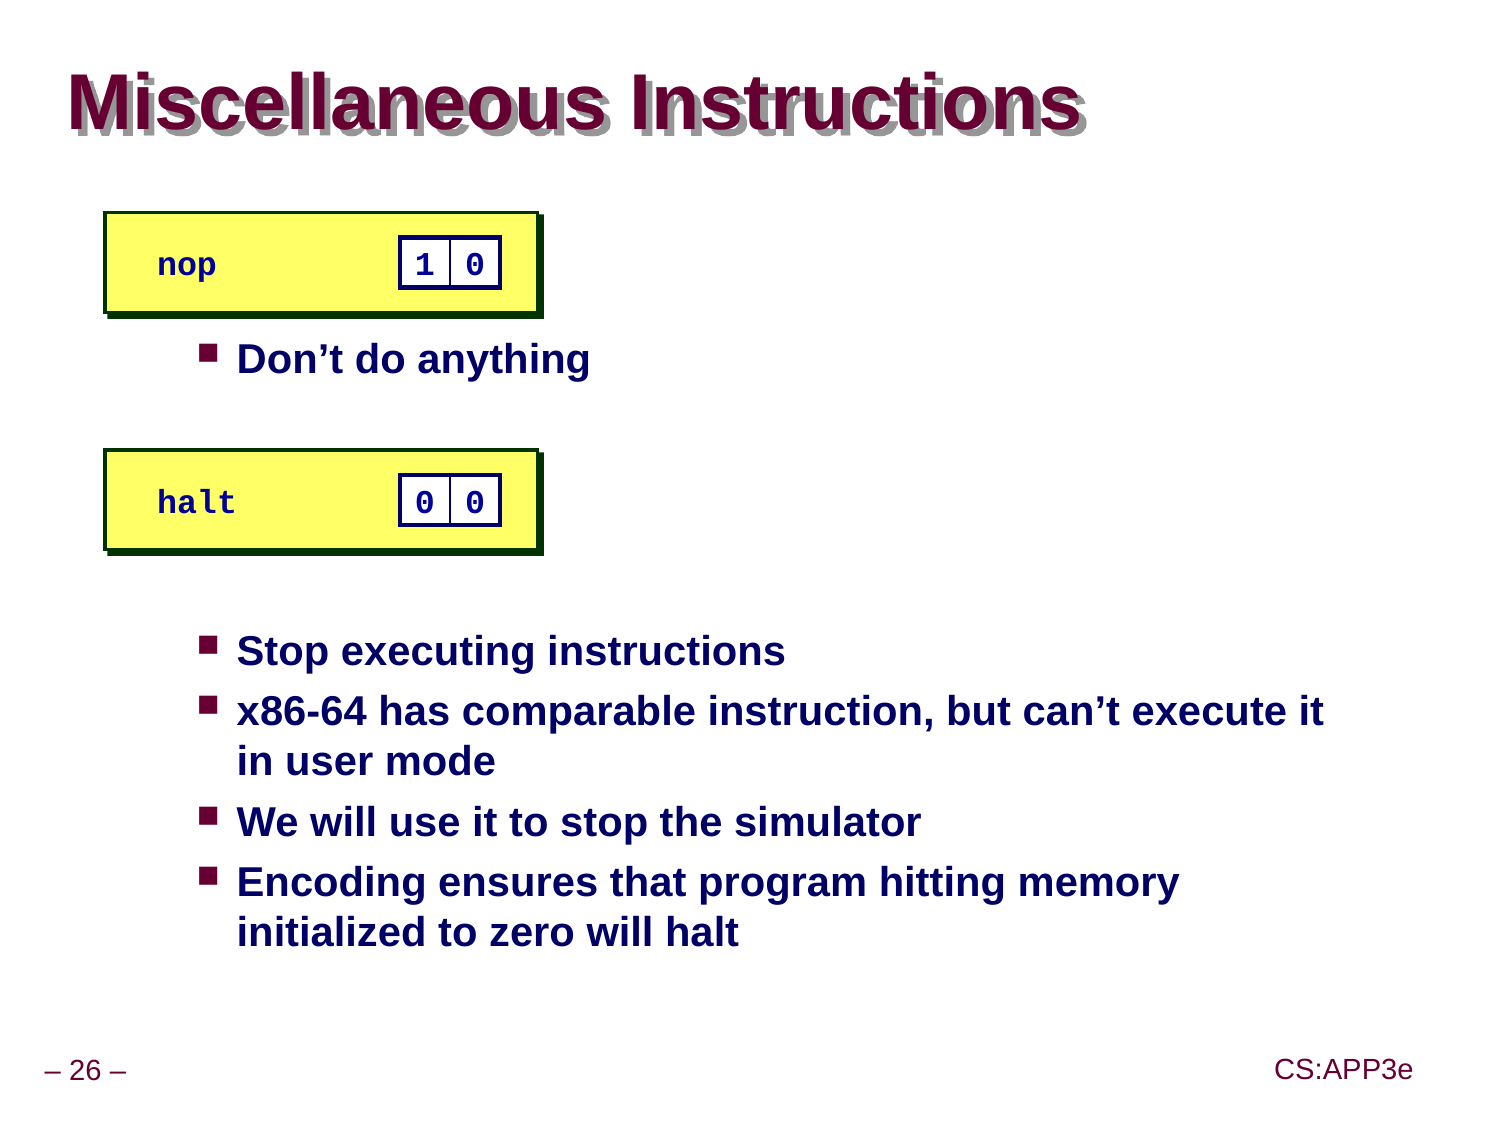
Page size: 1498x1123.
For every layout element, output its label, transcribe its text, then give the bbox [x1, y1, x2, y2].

list Don’t do anything Stop executing instructions x86-64 has comparable instruction, but can’t execute it in user mode We will use it to stop the simulator Encoding ensures that program hitting memory initialized to zero will halt [99, 324, 1363, 581]
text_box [104, 449, 538, 551]
title Miscellaneous Instructions [66, 40, 1495, 169]
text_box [104, 212, 538, 313]
